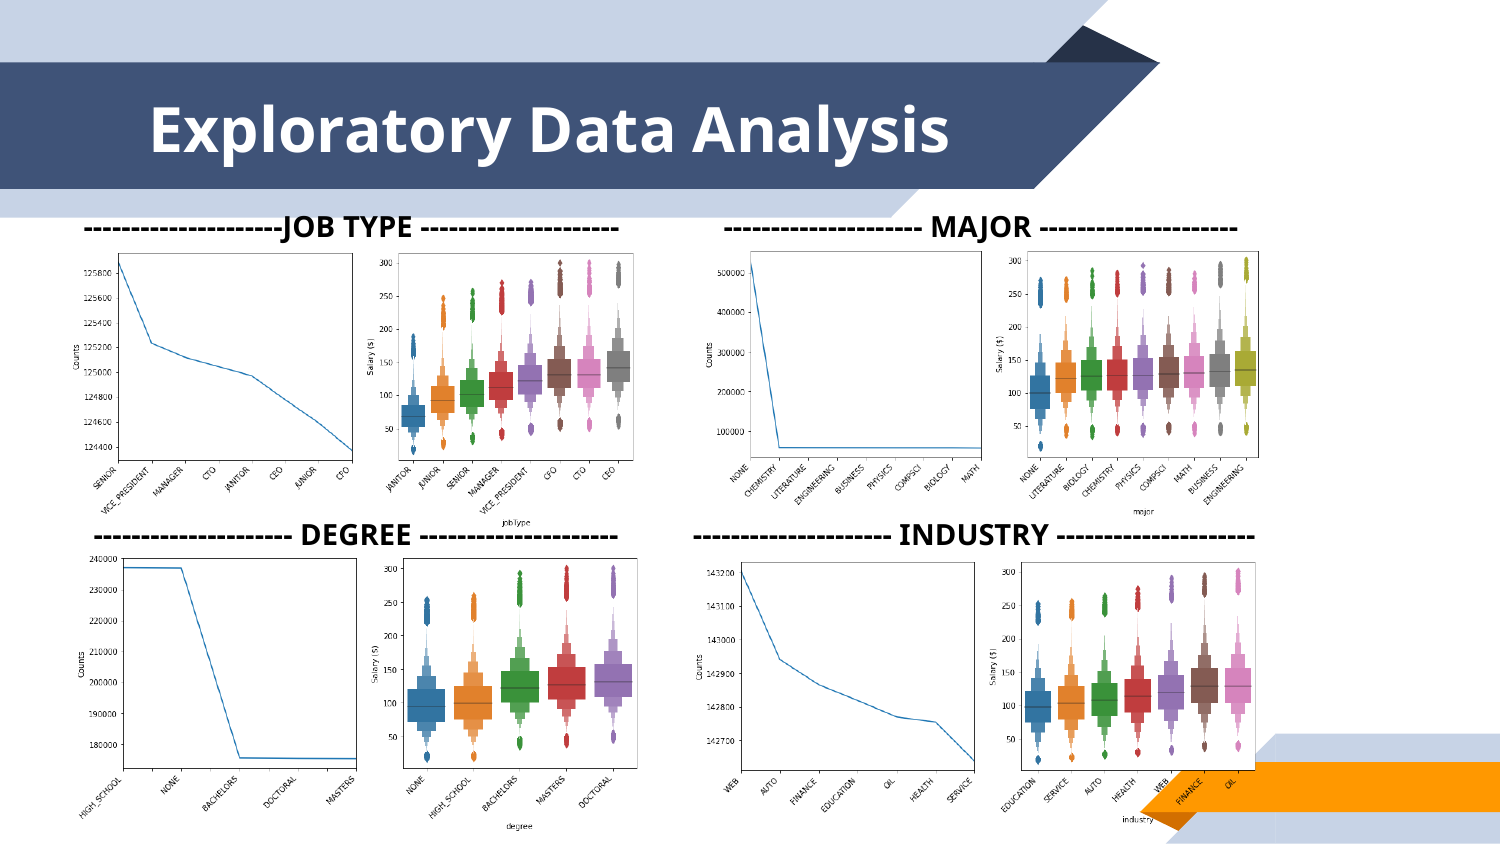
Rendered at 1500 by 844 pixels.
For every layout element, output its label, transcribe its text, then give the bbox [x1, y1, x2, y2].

picture [71, 550, 642, 836]
title Exploratory Data Analysis [133, 64, 1035, 190]
text_box --------------------- INDUSTRY --------------------- [667, 506, 1283, 561]
text_box --------------------- DEGREE --------------------- [48, 506, 664, 561]
picture [67, 246, 637, 532]
picture [700, 245, 1263, 521]
text_box --------------------- MAJOR --------------------- [673, 198, 1289, 254]
text_box ---------------------JOB TYPE --------------------- [44, 198, 660, 254]
picture [689, 556, 1260, 829]
